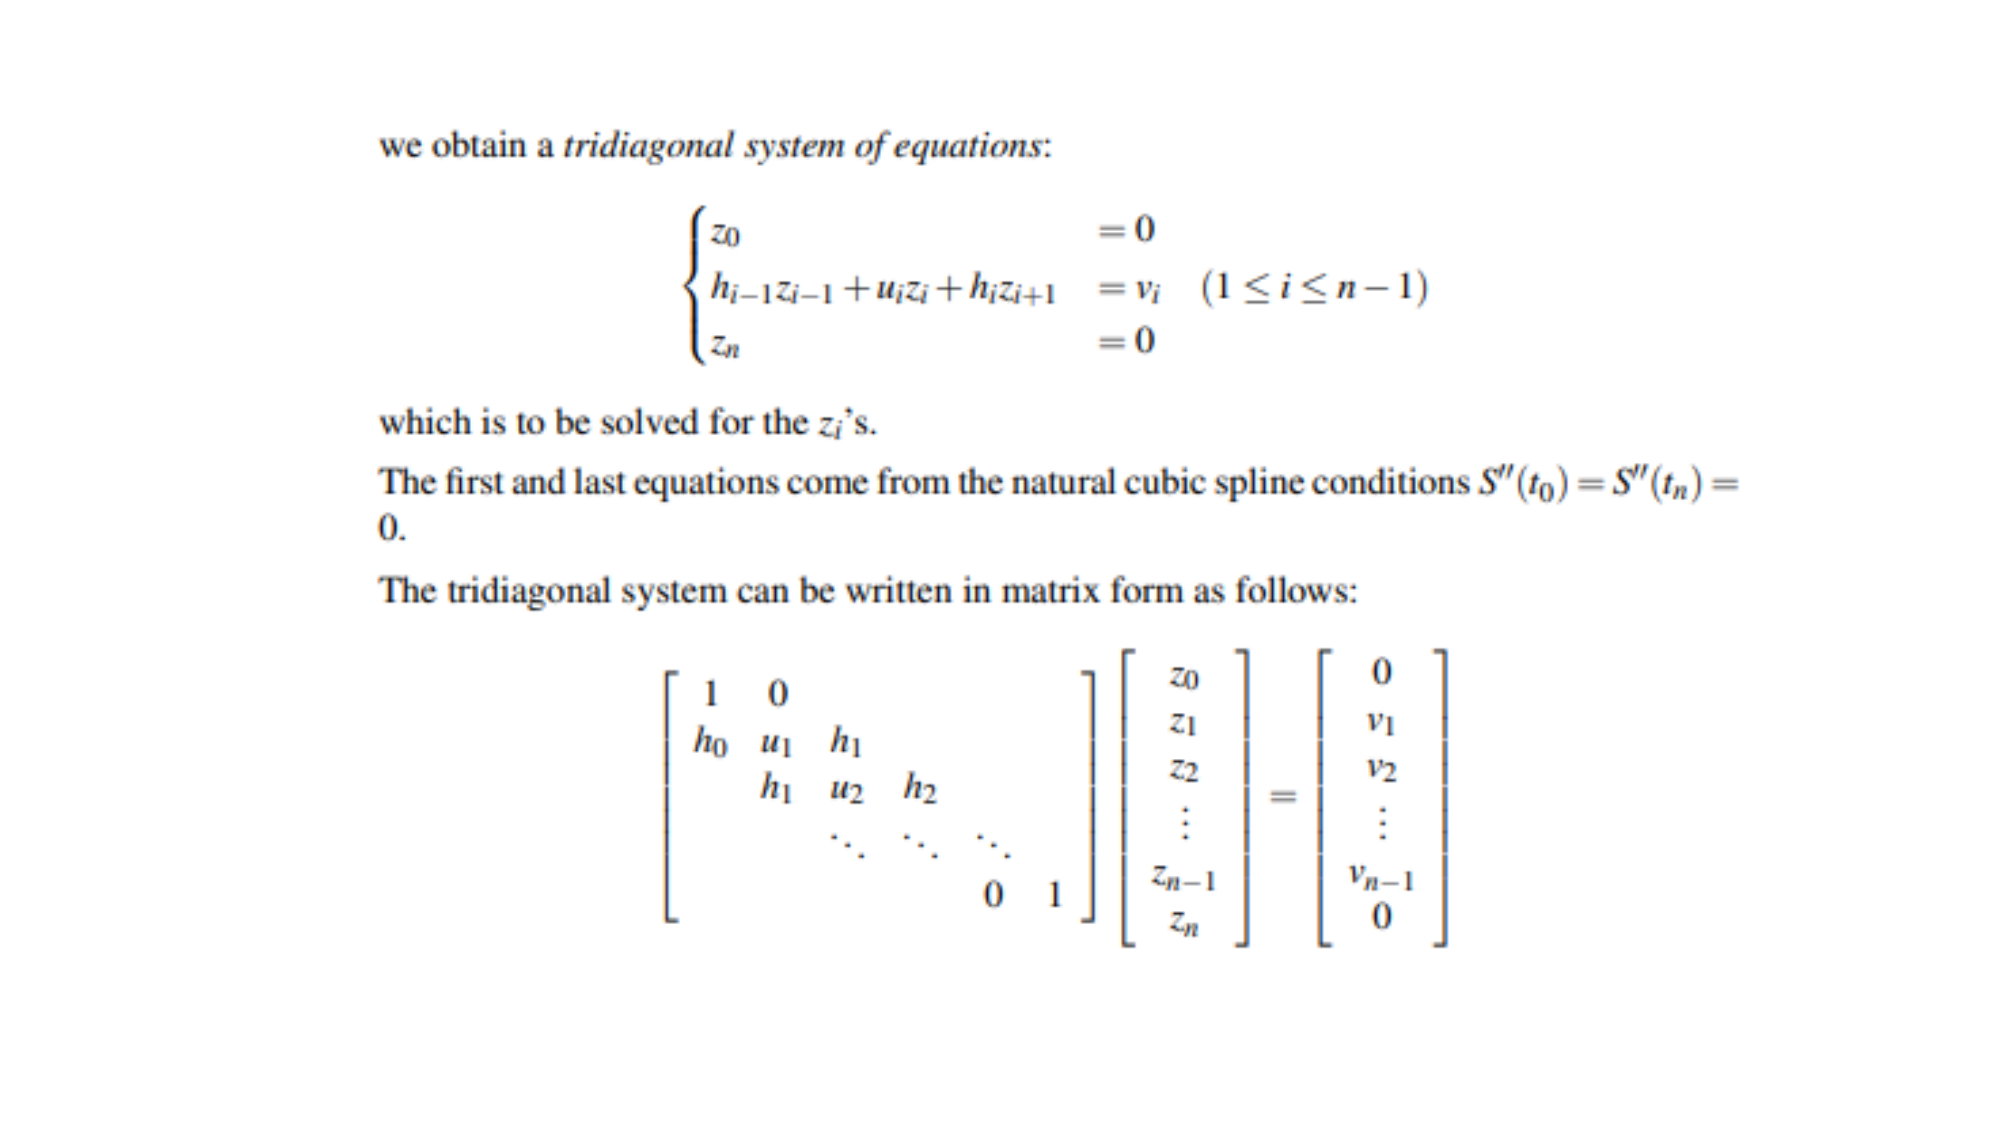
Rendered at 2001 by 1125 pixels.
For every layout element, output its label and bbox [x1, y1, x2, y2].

list [278, 106, 1818, 1000]
